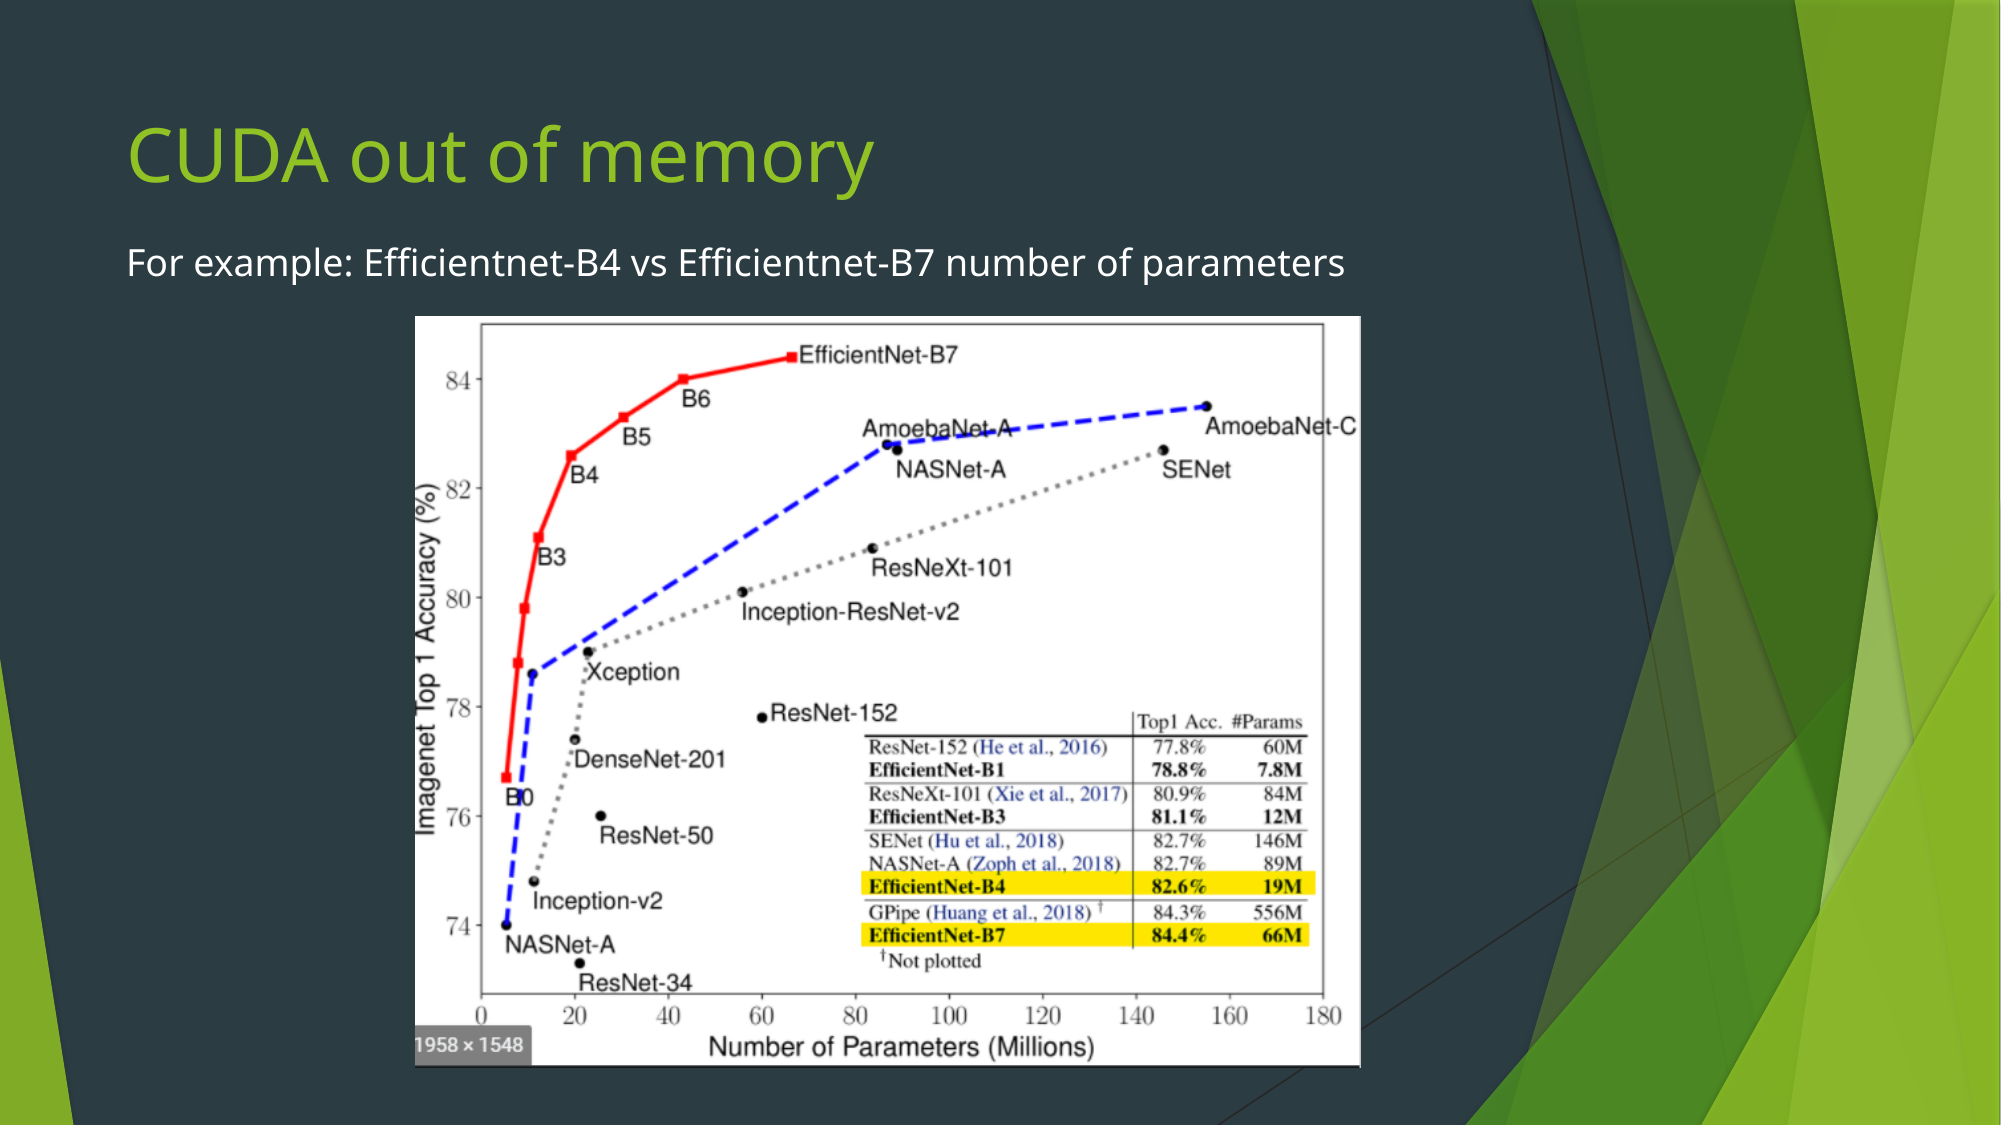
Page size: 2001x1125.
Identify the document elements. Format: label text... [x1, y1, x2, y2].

title CUDA out of memory [111, 99, 1522, 317]
picture [414, 316, 1361, 1069]
list For example: Efficientnet-B4 vs Efficientnet-B7 number of parameters [111, 231, 1484, 317]
